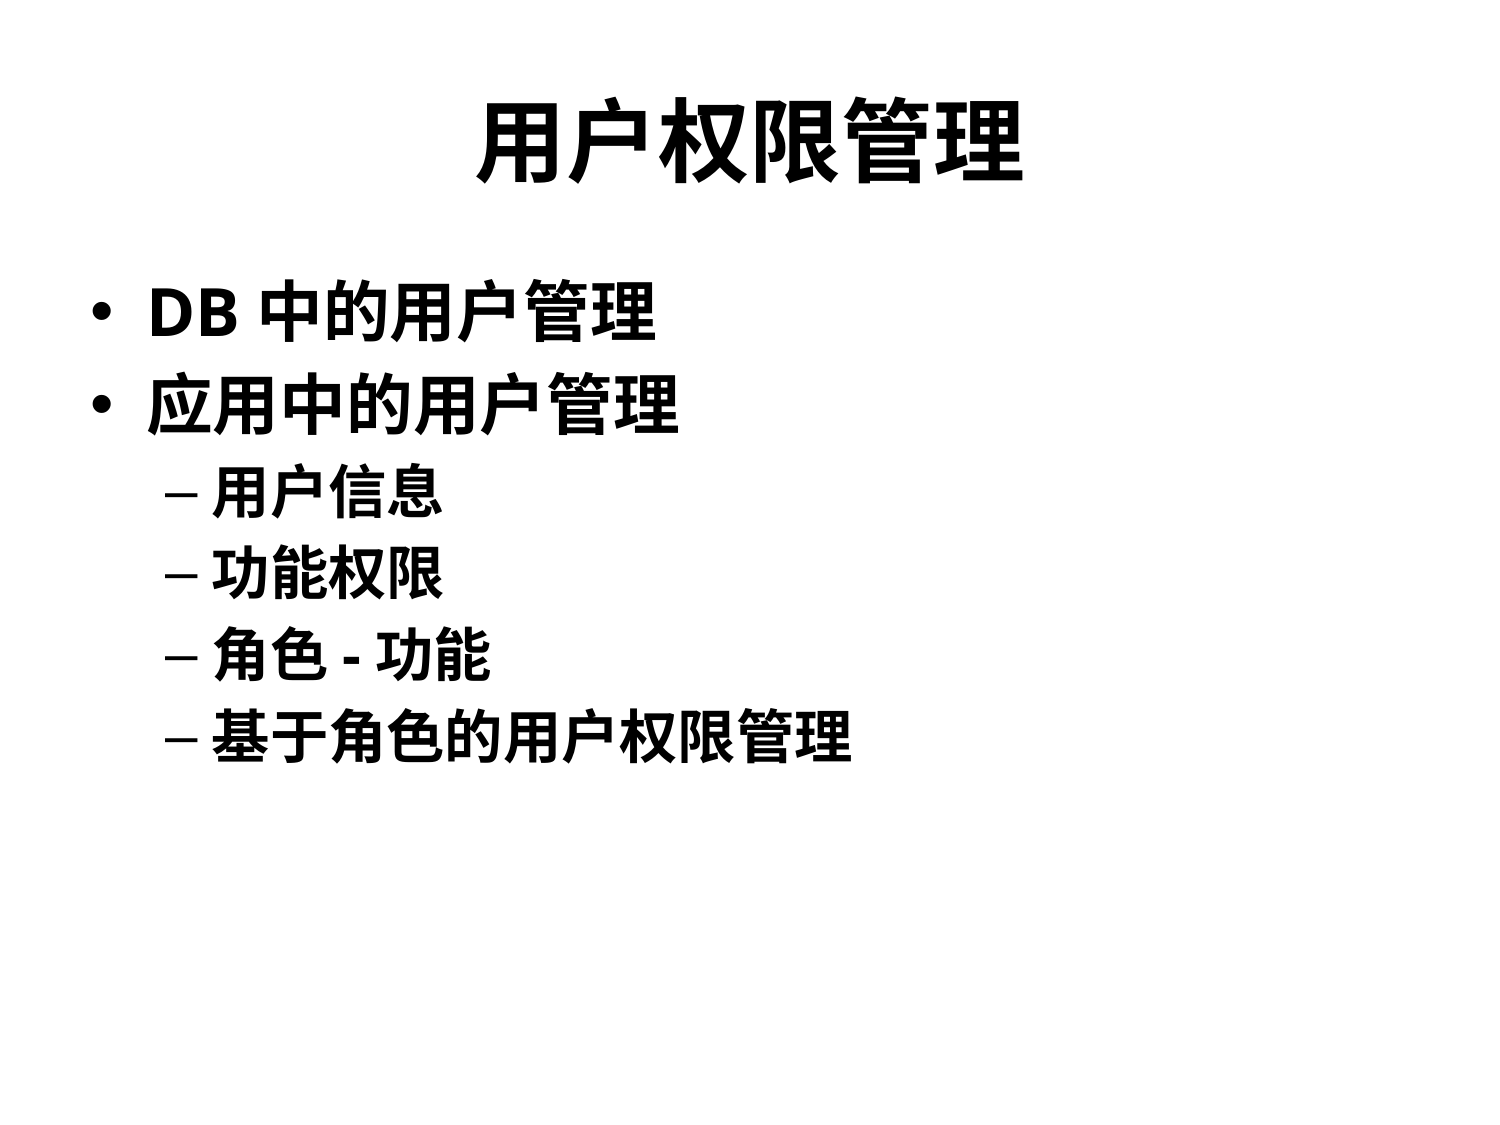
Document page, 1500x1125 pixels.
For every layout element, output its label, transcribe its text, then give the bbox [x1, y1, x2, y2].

title 用户权限管理 [75, 45, 1425, 233]
list DB中的用户管理 应用中的用户管理 用户信息 功能权限 角色-功能 基于角色的用户权限管理 [75, 262, 1425, 1005]
